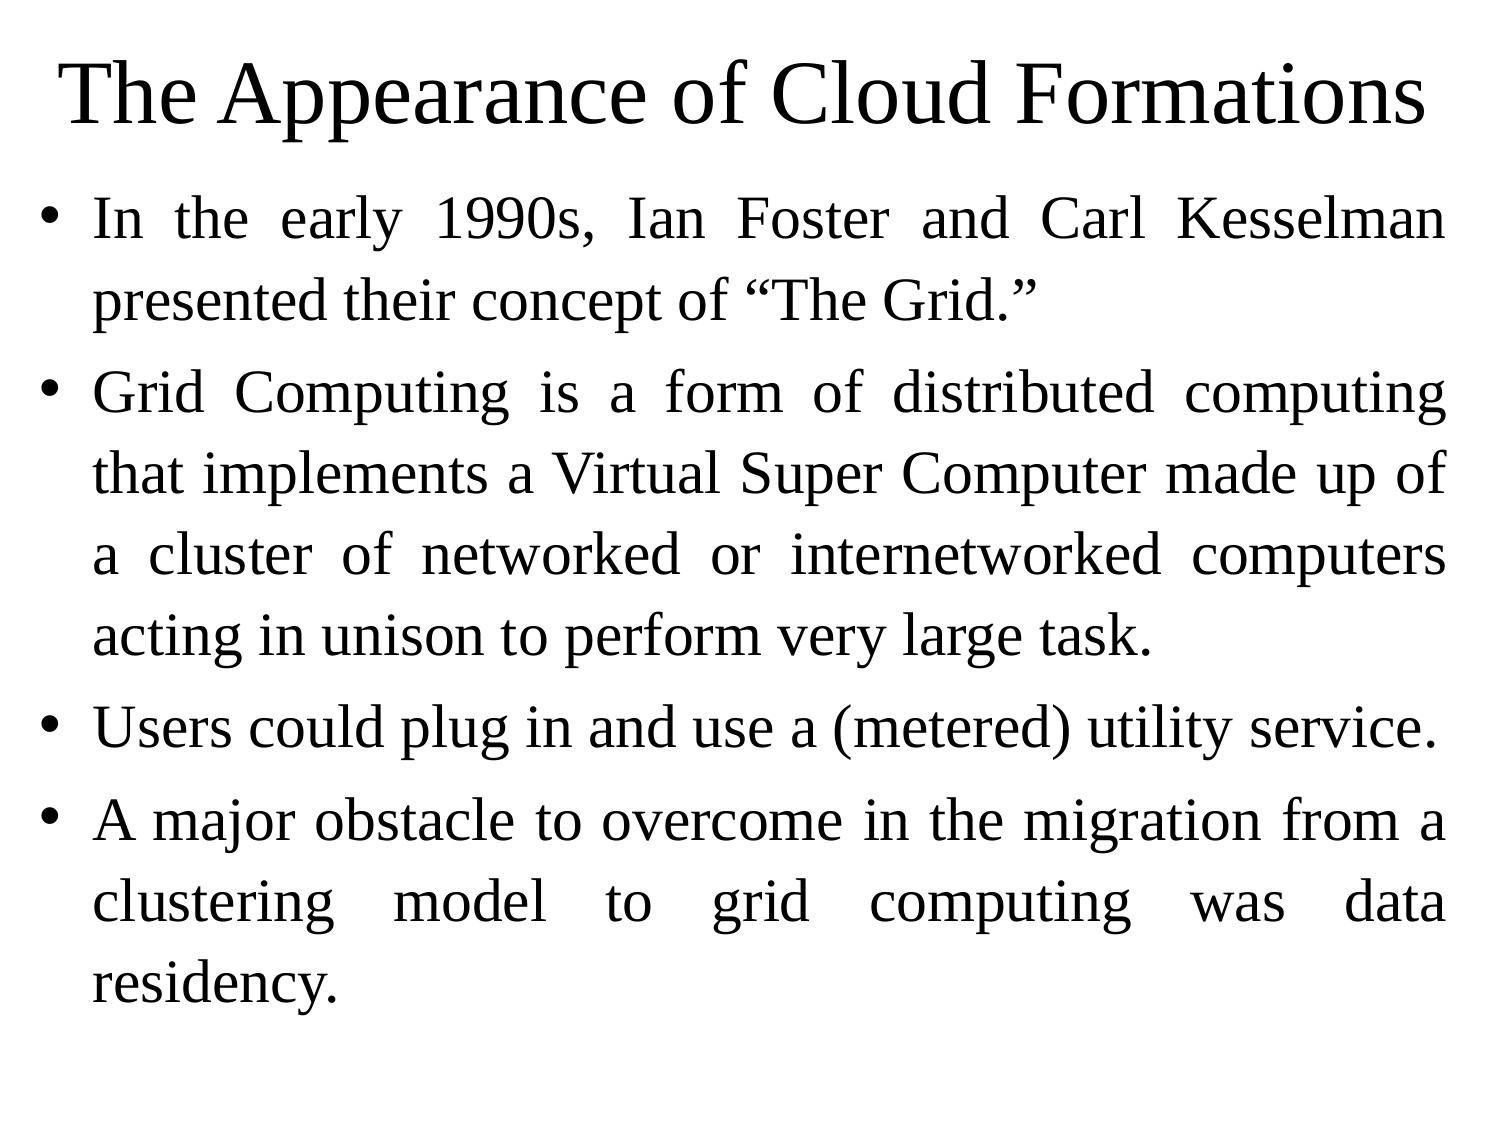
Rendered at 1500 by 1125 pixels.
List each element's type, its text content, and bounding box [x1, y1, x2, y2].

list In the early 1990s, Ian Foster and Carl Kesselman presented their concept of “The Grid.” Grid Computing is a form of distributed computing that implements a Virtual Super Computer made up of a cluster of networked or internetworked computers acting in unison to perform very large task. Users could plug in and use a (metered) utility service. A major obstacle to overcome in the migration from a clustering model to grid computing was data residency. [24, 162, 1463, 1100]
title The Appearance of Cloud Formations [24, 24, 1463, 150]
